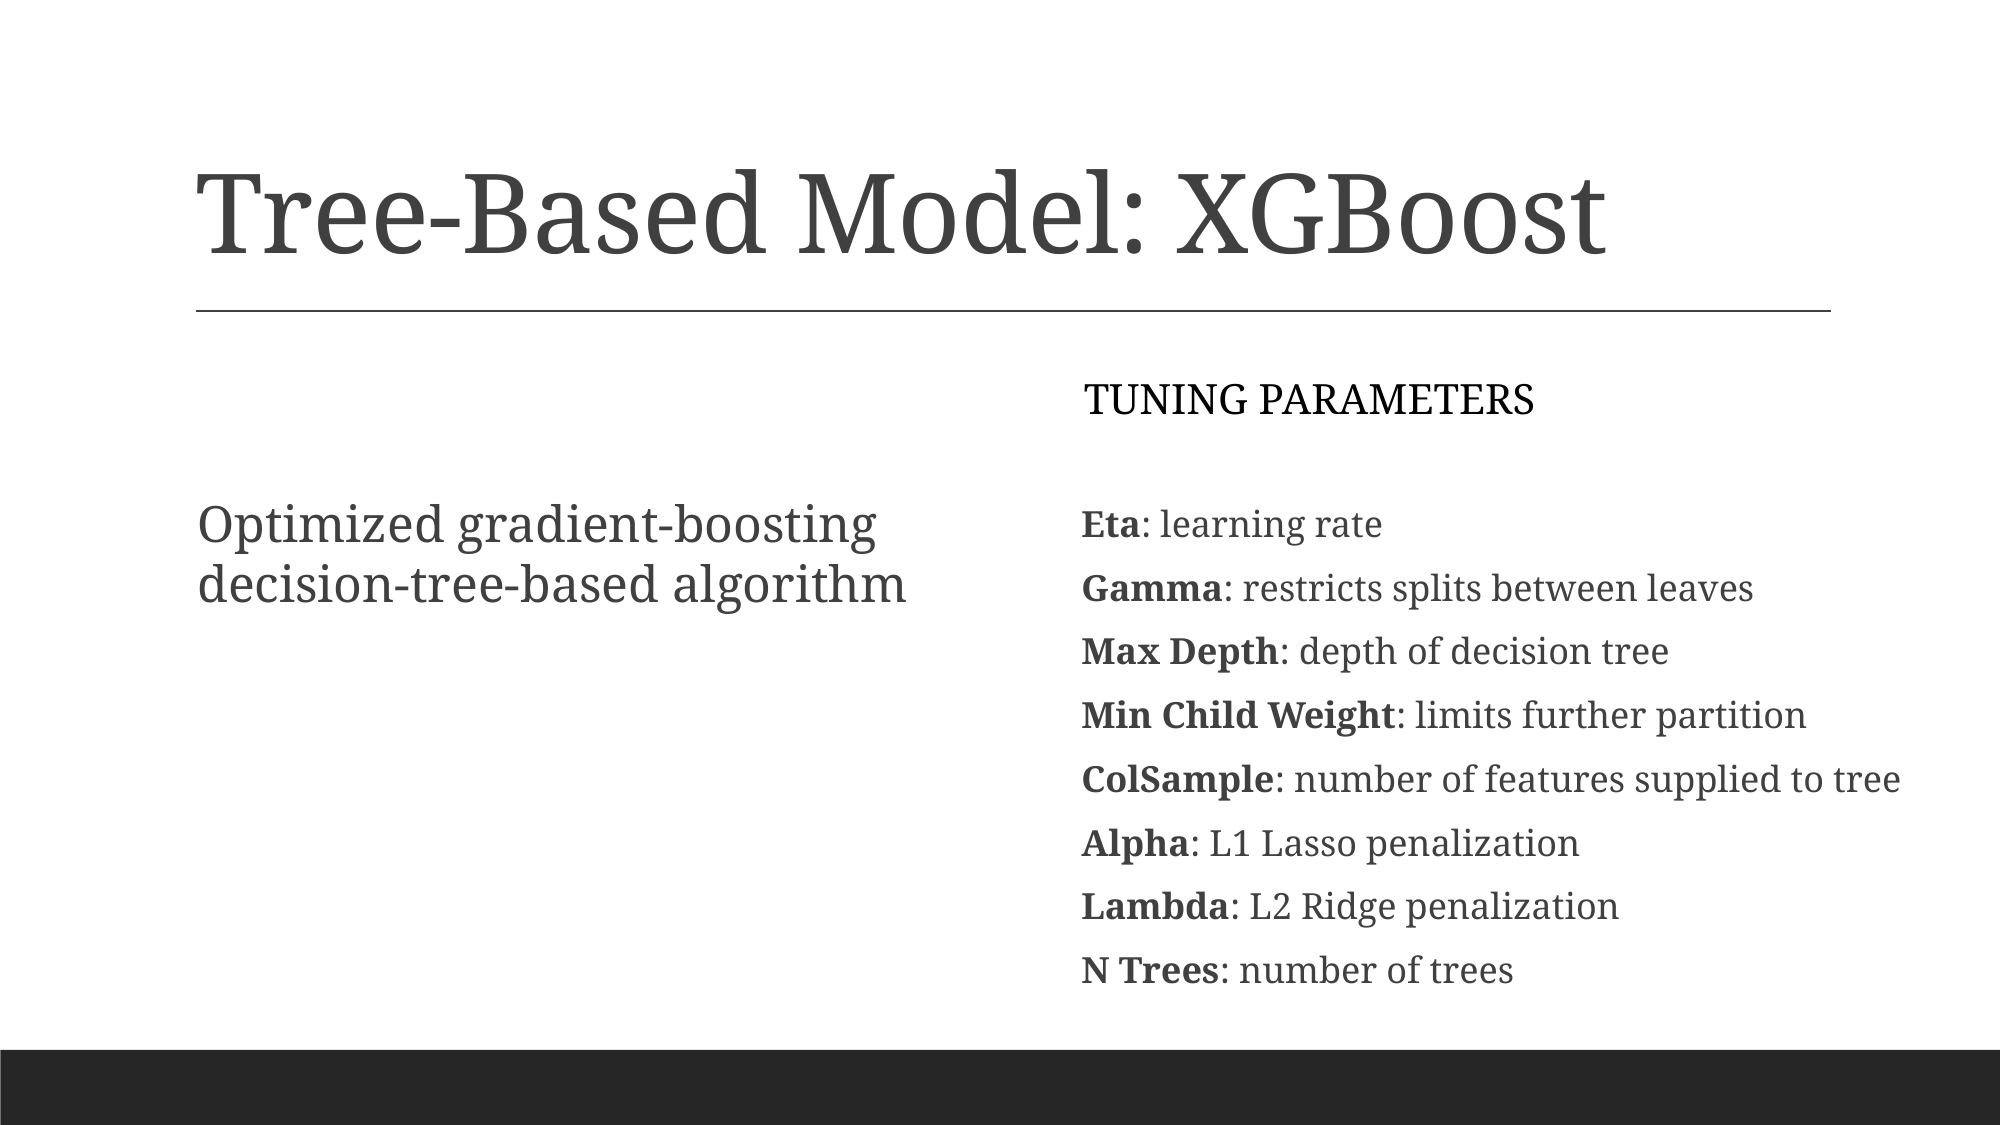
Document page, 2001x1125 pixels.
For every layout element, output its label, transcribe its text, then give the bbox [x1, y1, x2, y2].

list Tuning Parameters [1068, 337, 1830, 459]
list Eta: learning rate Gamma: restricts splits between leaves Max Depth: depth of decision tree Min Child Weight: limits further partition ColSample: number of features supplied to tree Alpha: L1 Lasso penalization Lambda: L2 Ridge penalization N Trees: number of trees [1068, 485, 1912, 1048]
list Optimized gradient-boosting decision-tree-based algorithm [180, 485, 942, 963]
title Tree-Based Model: XGBoost [180, 47, 1830, 285]
